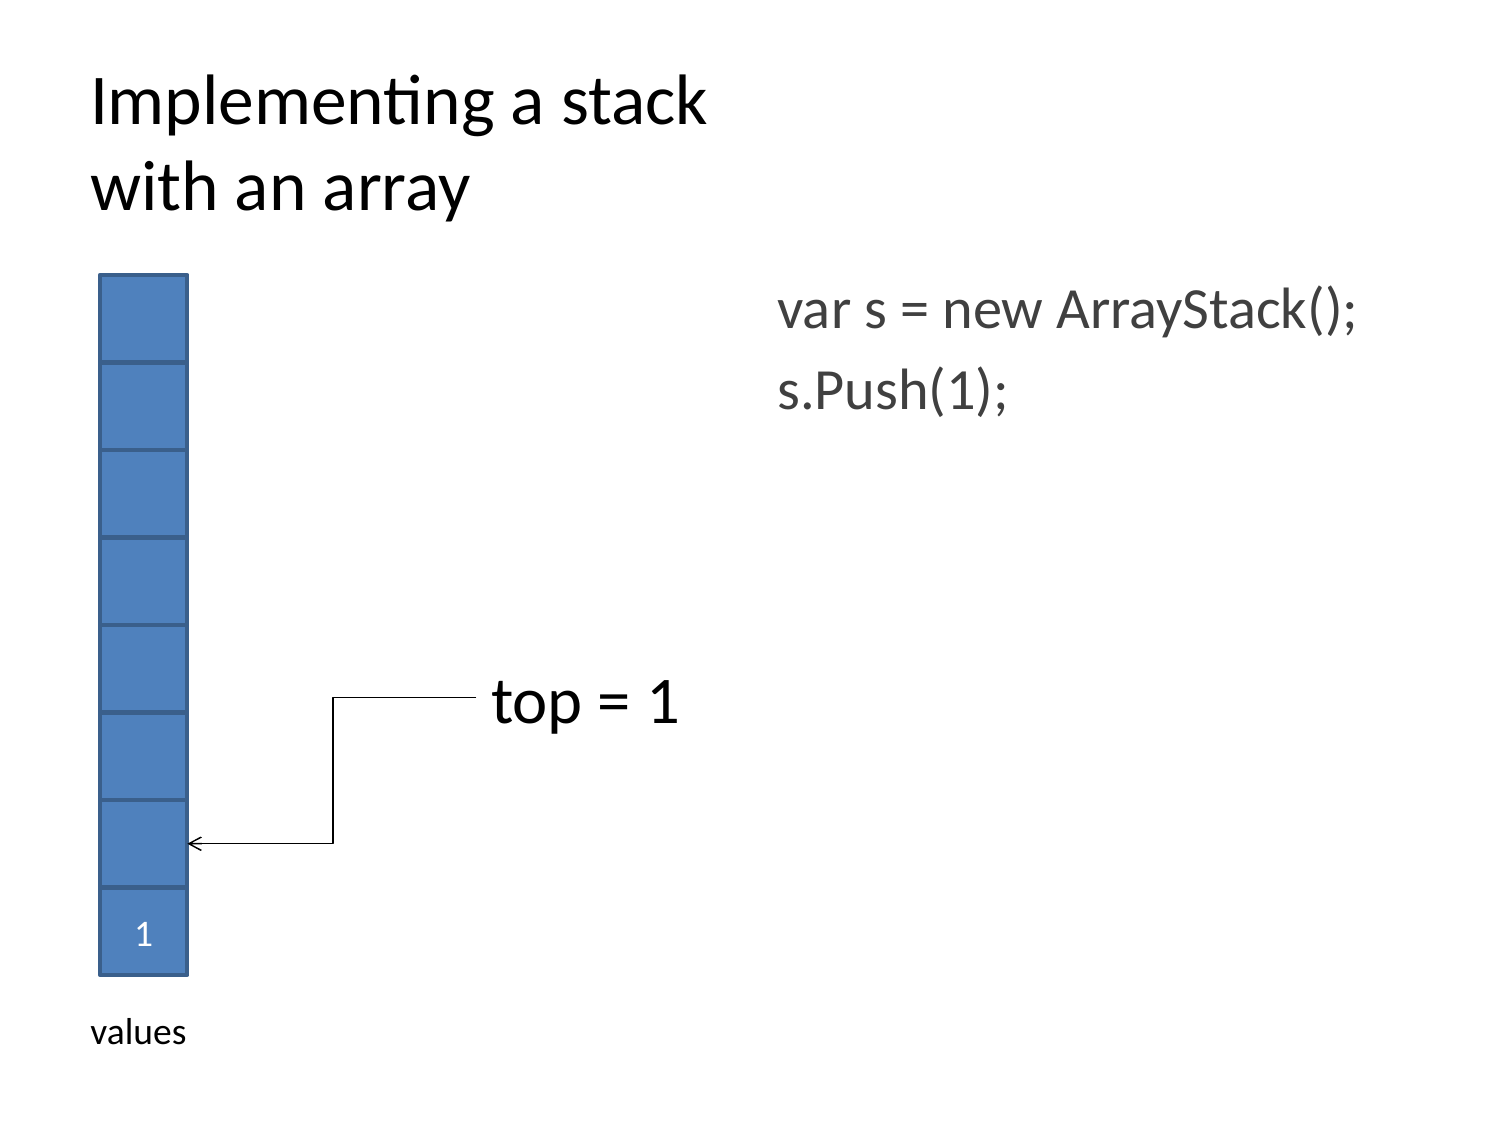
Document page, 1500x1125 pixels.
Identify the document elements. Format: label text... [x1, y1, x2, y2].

text_box [98, 798, 189, 885]
text_box [98, 273, 189, 360]
title Implementing a stack with an array [75, 45, 1425, 233]
text_box 1 [98, 885, 189, 977]
text_box [98, 710, 182, 798]
text_box values [75, 999, 202, 1060]
list var s = new ArrayStack(); s.Push(1); [762, 262, 1500, 1005]
text_box [98, 360, 189, 448]
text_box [187, 697, 476, 844]
text_box [98, 535, 189, 623]
text_box [98, 623, 189, 710]
text_box [98, 448, 189, 535]
text_box top = 1 [476, 649, 696, 745]
